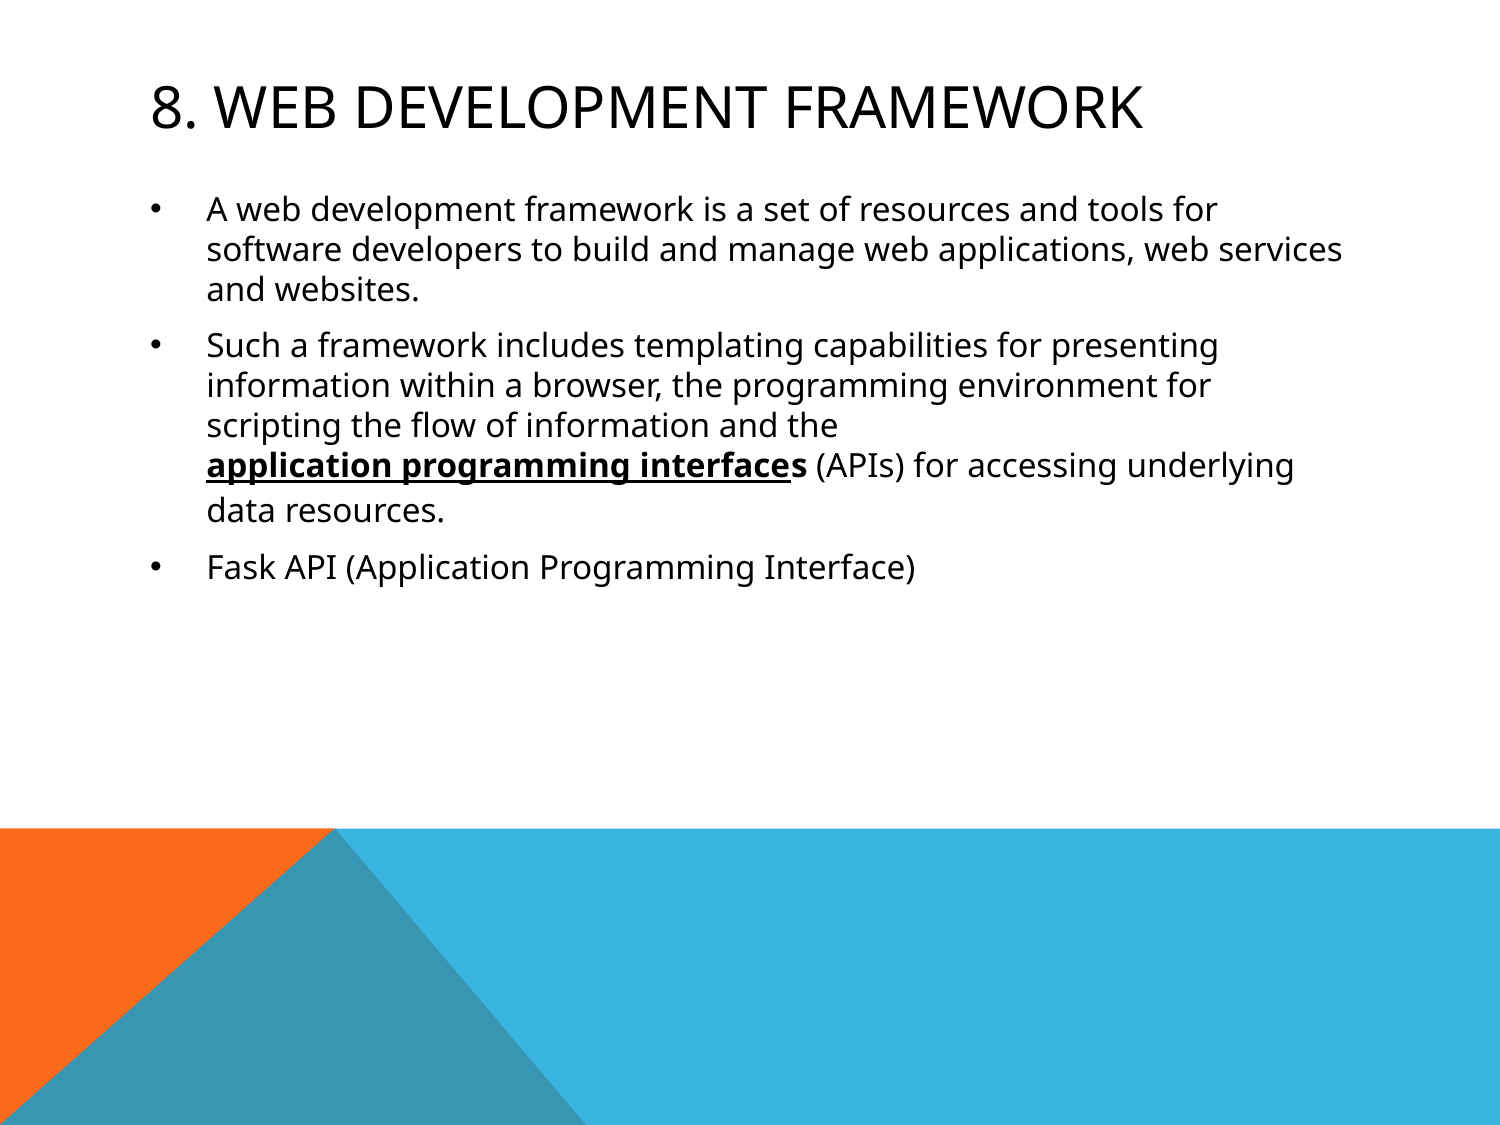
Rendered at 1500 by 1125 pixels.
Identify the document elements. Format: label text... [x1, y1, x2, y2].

title 8. web development framework [135, 60, 1369, 150]
list A web development framework is a set of resources and tools for software developers to build and manage web applications, web services and websites. Such a framework includes templating capabilities for presenting information within a browser, the programming environment for scripting the flow of information and the application programming interfaces (APIs) for accessing underlying data resources. Fask API (Application Programming Interface) [135, 180, 1369, 768]
